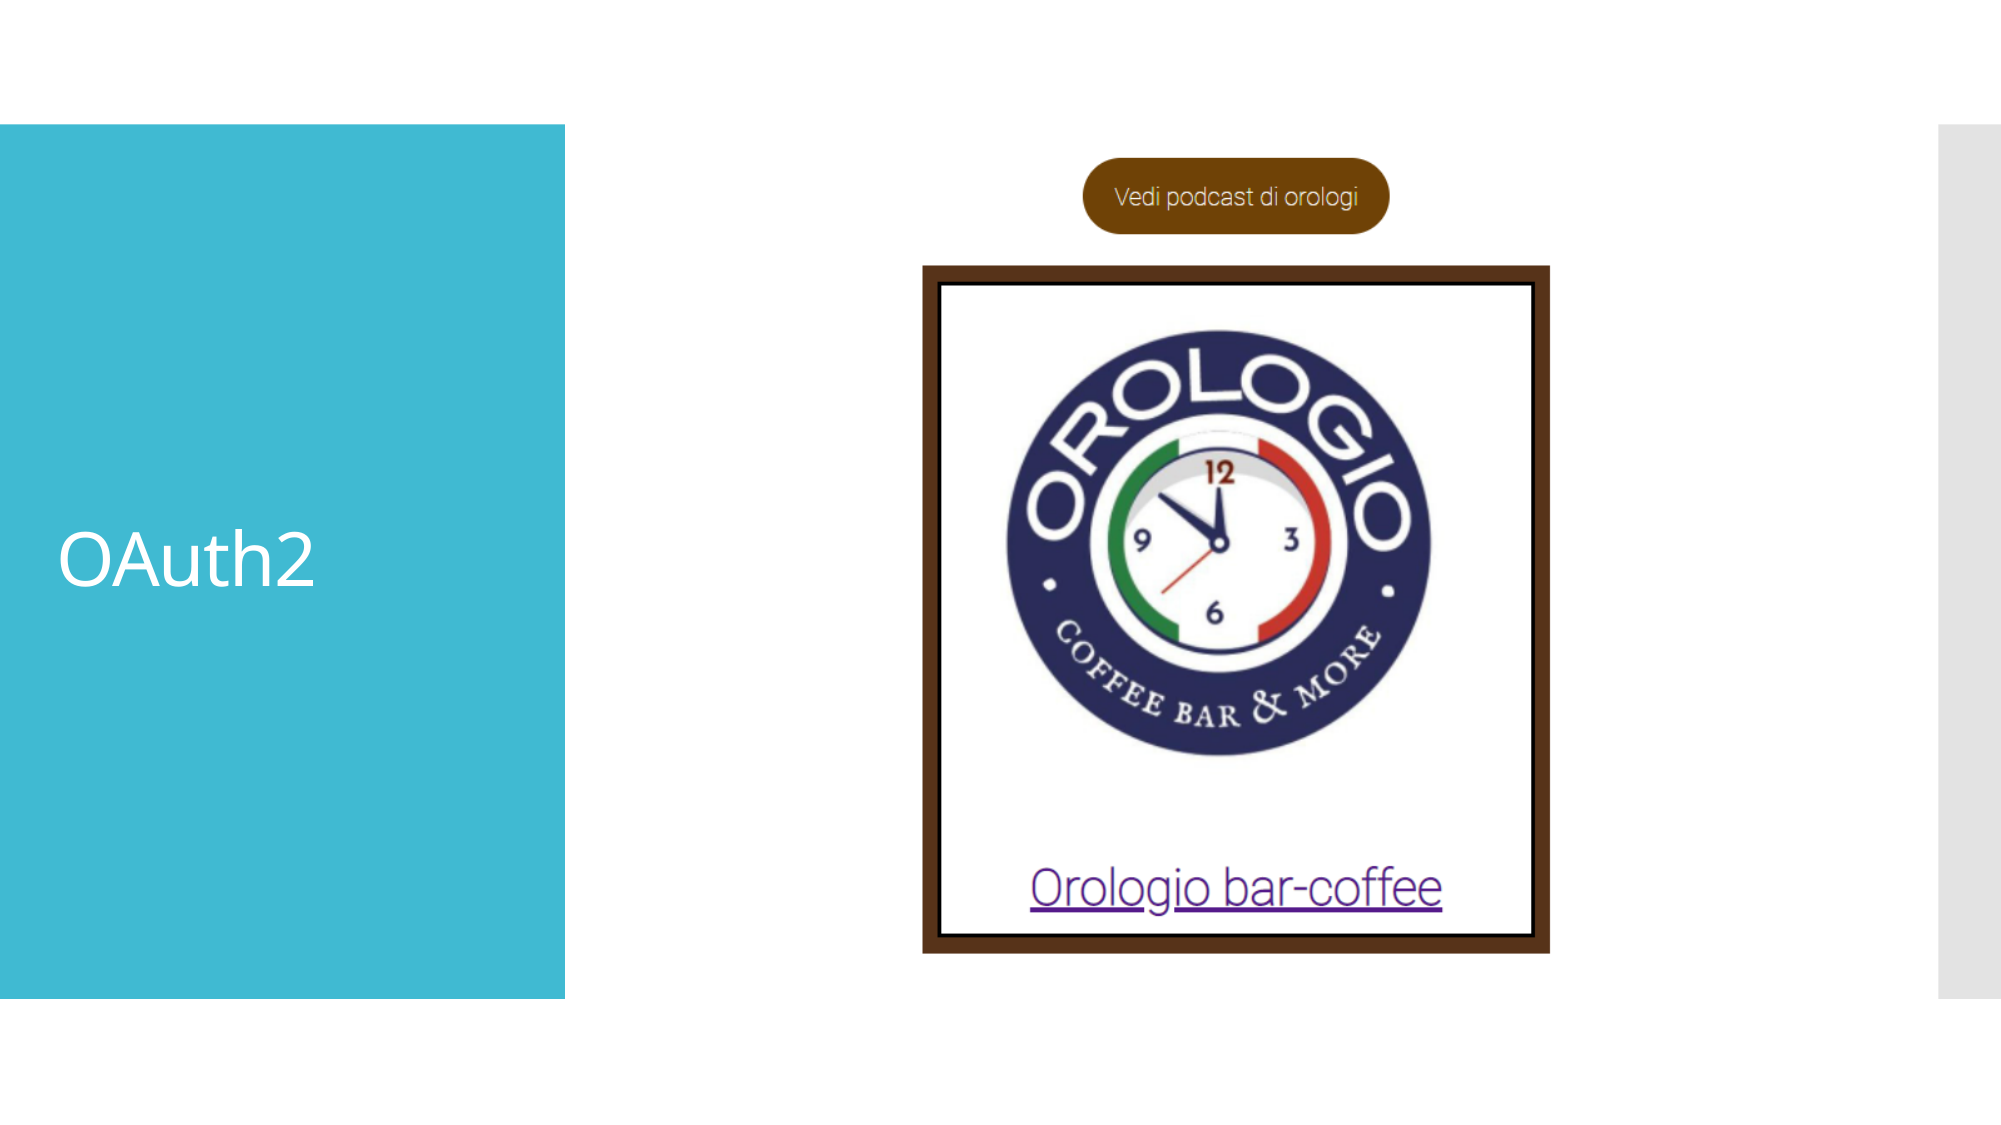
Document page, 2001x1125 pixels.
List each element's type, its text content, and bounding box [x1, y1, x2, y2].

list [855, 148, 1614, 976]
title OAuth2 [41, 184, 525, 940]
